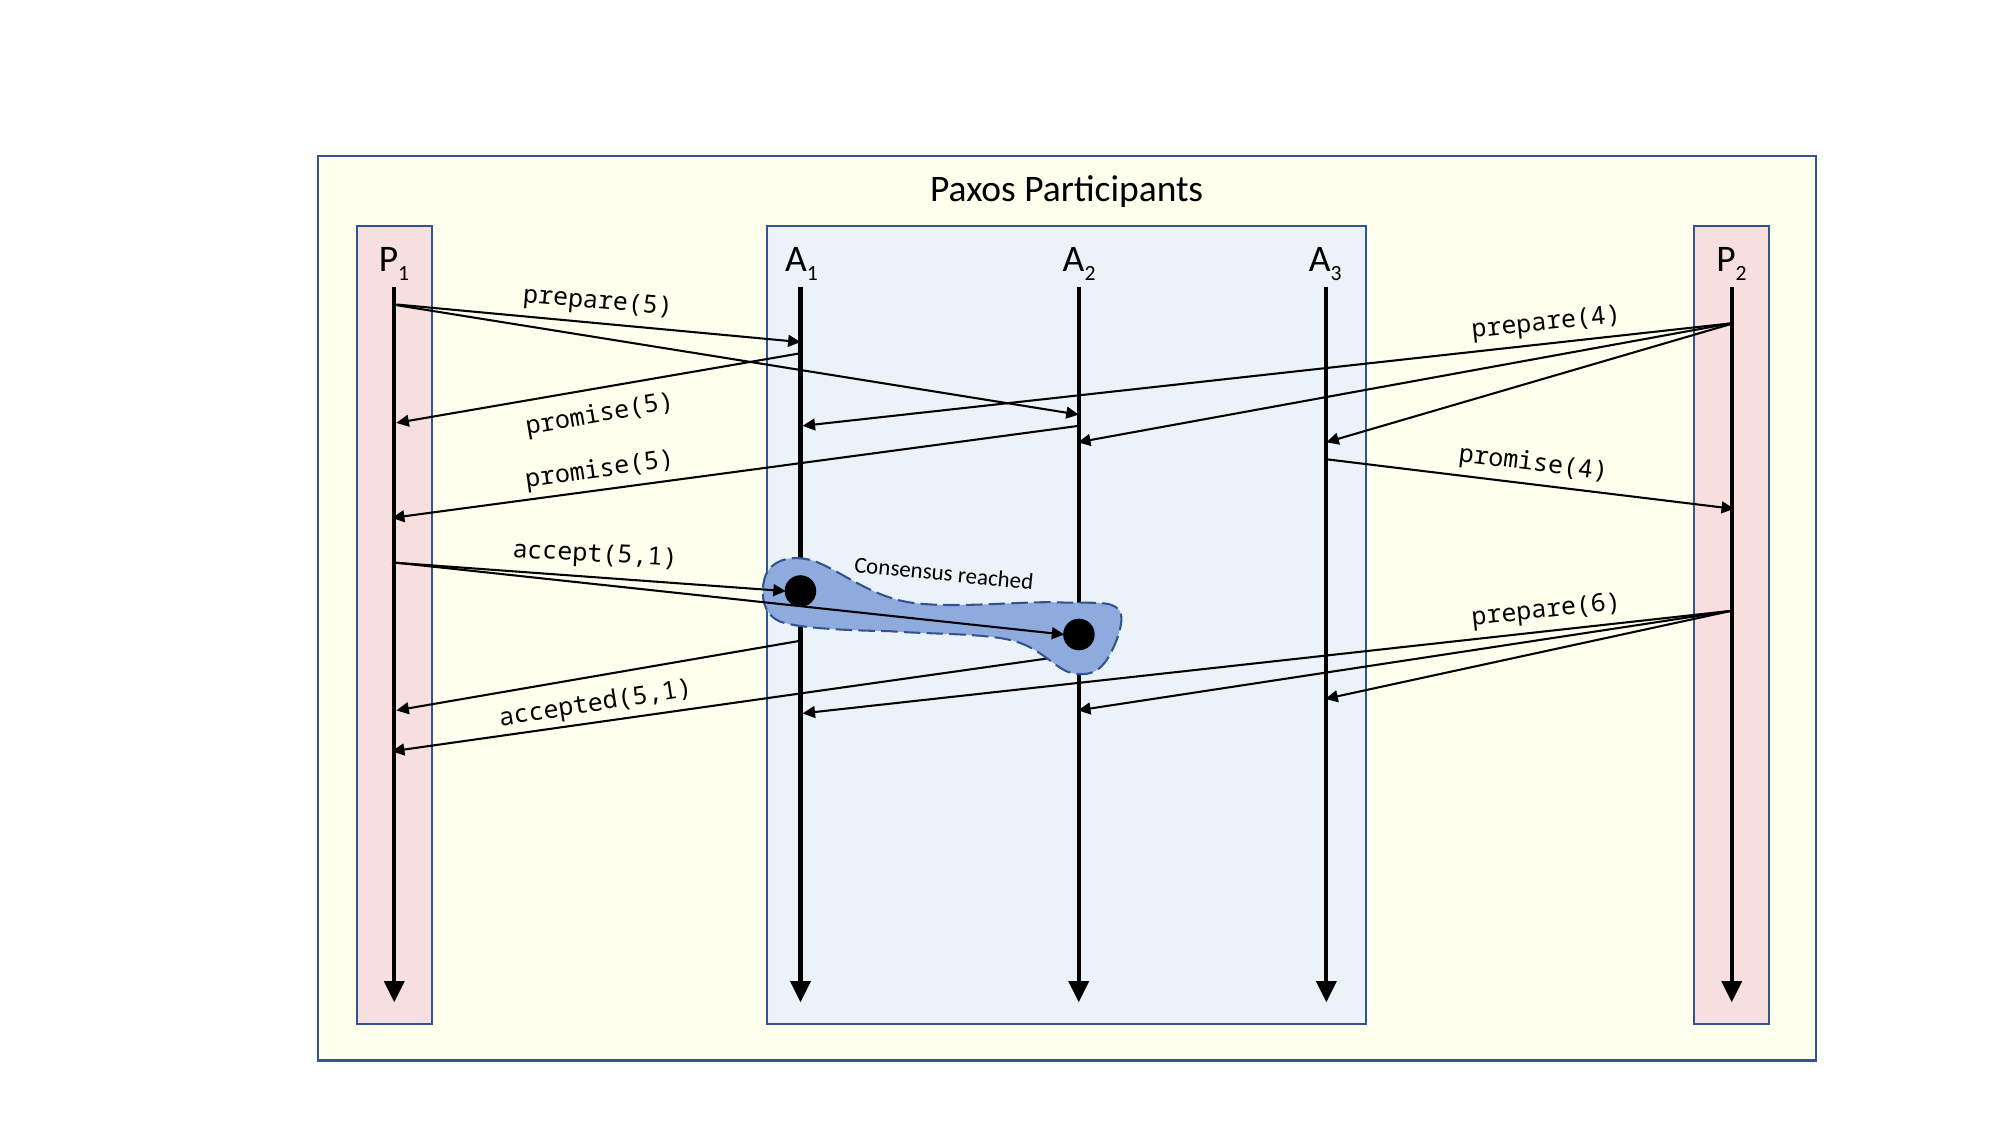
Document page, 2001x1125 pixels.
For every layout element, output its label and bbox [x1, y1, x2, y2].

text_box [317, 155, 1817, 1062]
